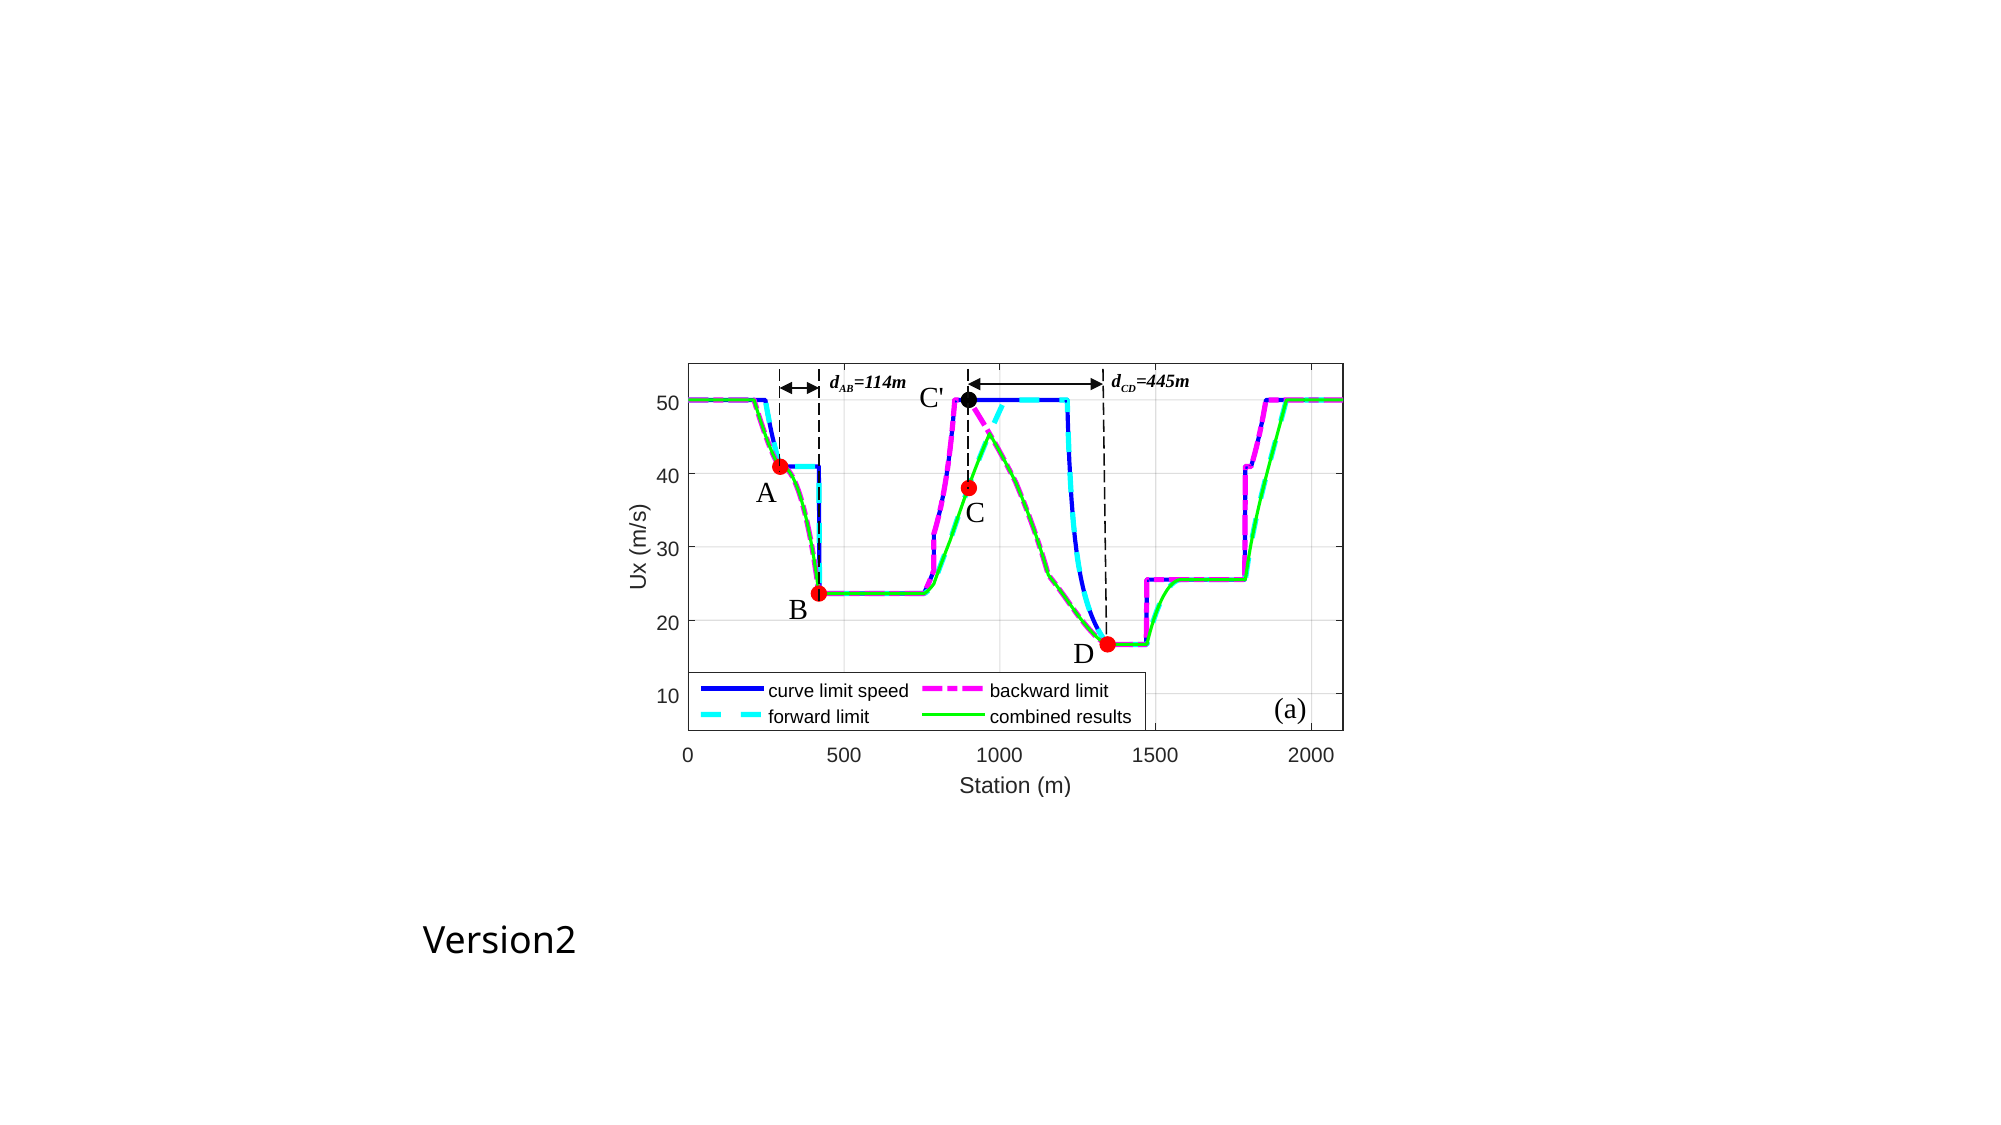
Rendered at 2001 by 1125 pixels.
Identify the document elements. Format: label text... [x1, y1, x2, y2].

text_box Version2 [408, 908, 592, 969]
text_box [578, 328, 1422, 797]
